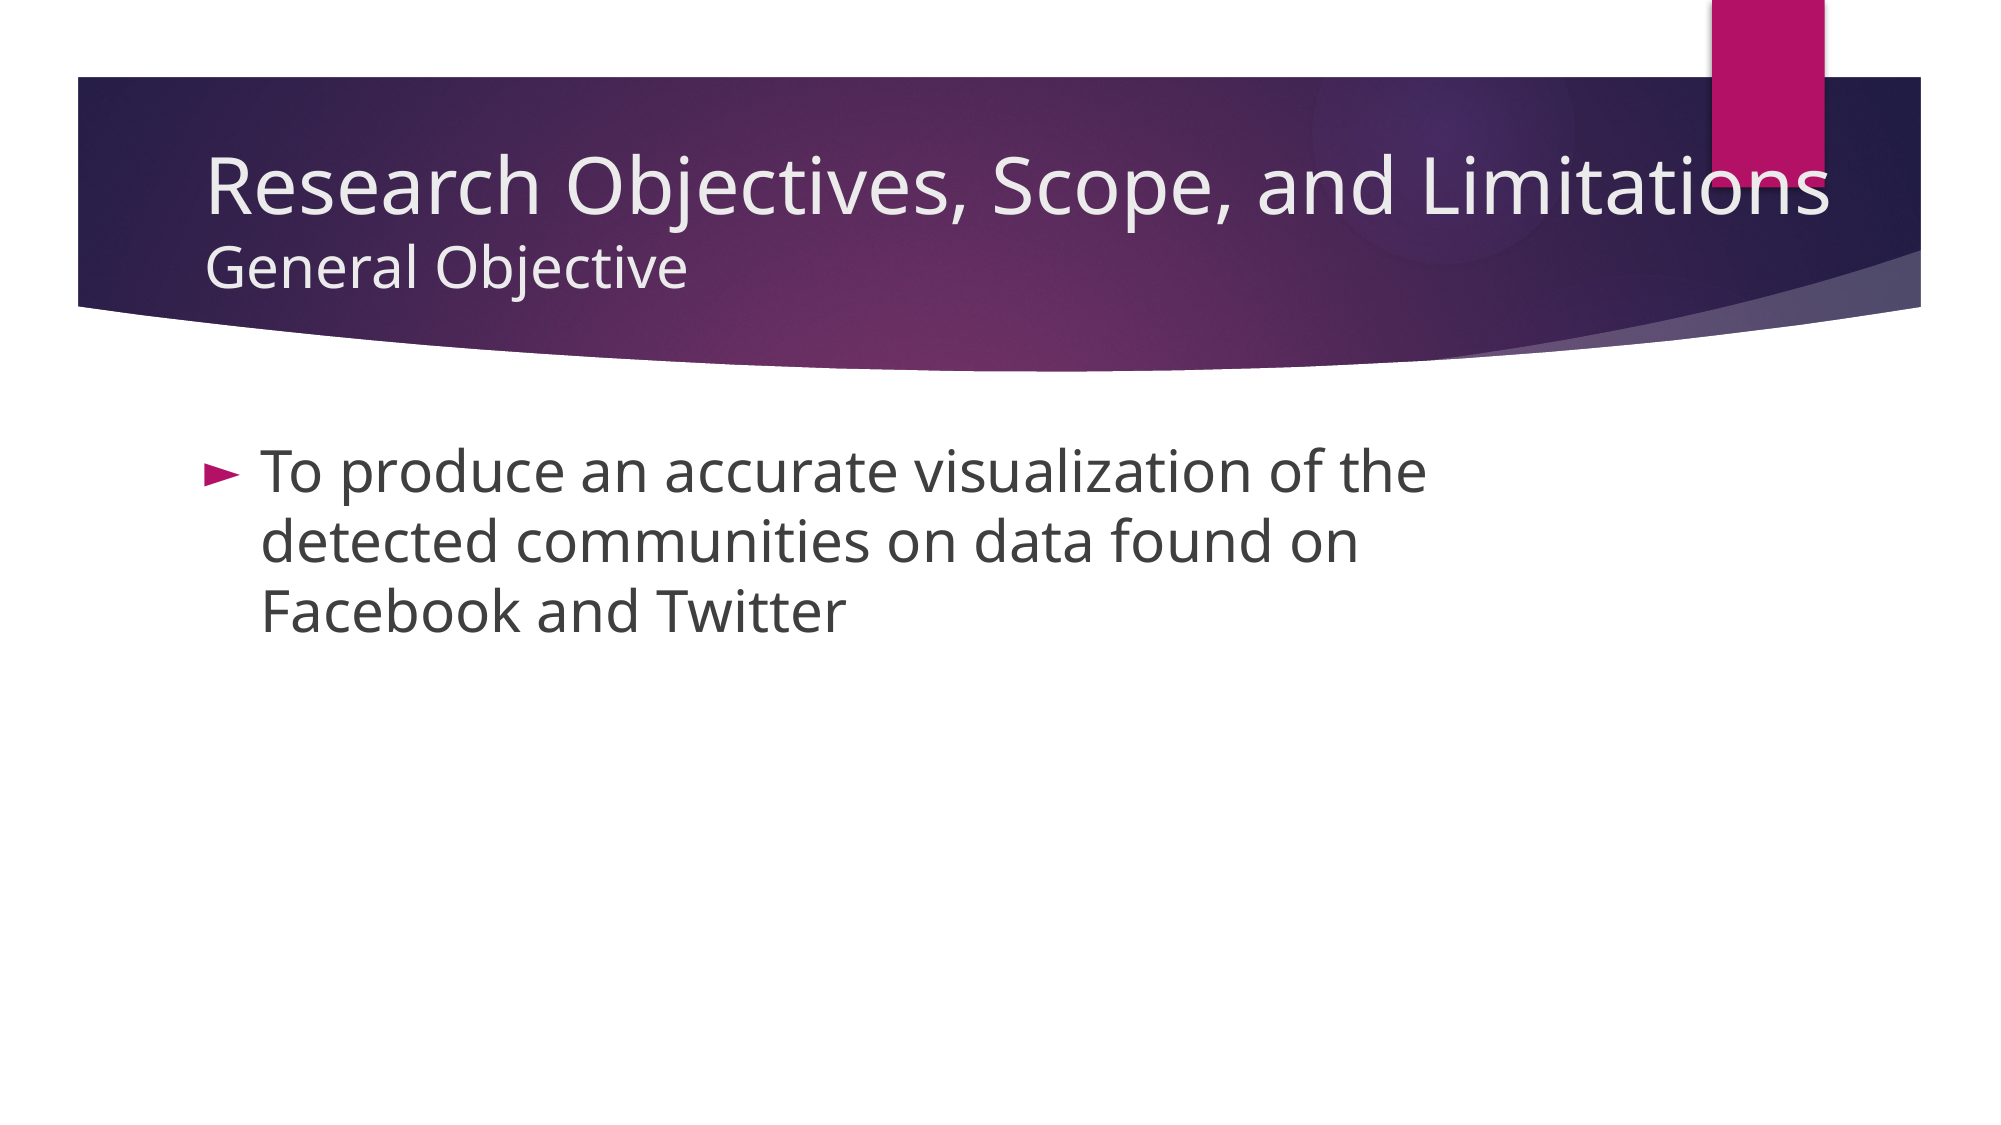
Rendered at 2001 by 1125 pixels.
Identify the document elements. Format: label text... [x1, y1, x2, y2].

title Research Objectives, Scope, and Limitations General Objective [189, 159, 1865, 276]
list To produce an accurate visualization of the detected communities on data found on Facebook and Twitter [189, 427, 1638, 988]
